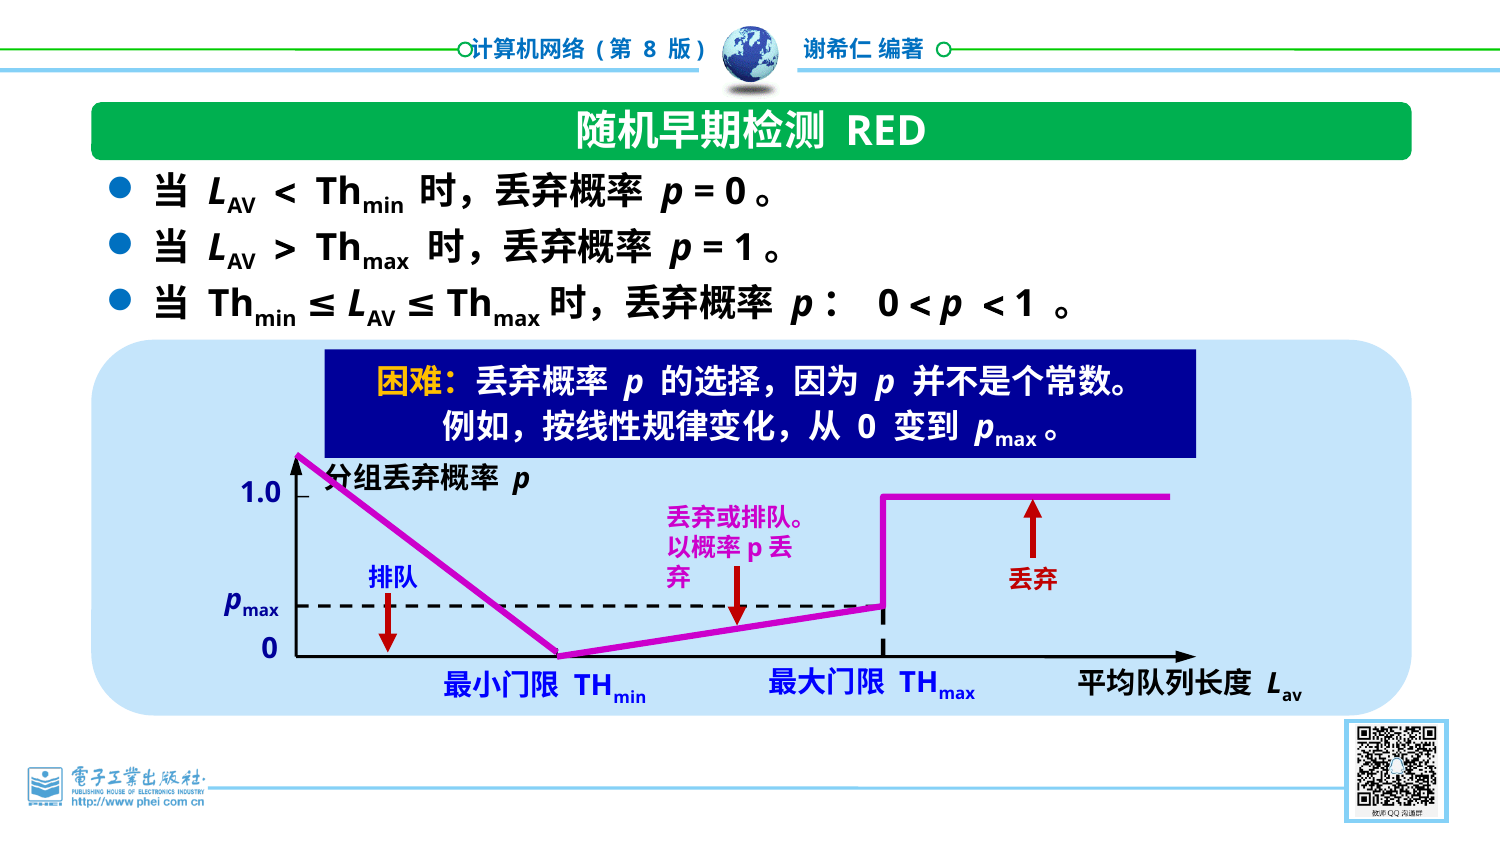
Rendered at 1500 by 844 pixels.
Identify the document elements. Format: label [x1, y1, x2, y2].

picture [1355, 724, 1438, 817]
text_box [89, 96, 1434, 718]
picture [720, 24, 780, 96]
picture [23, 764, 208, 809]
